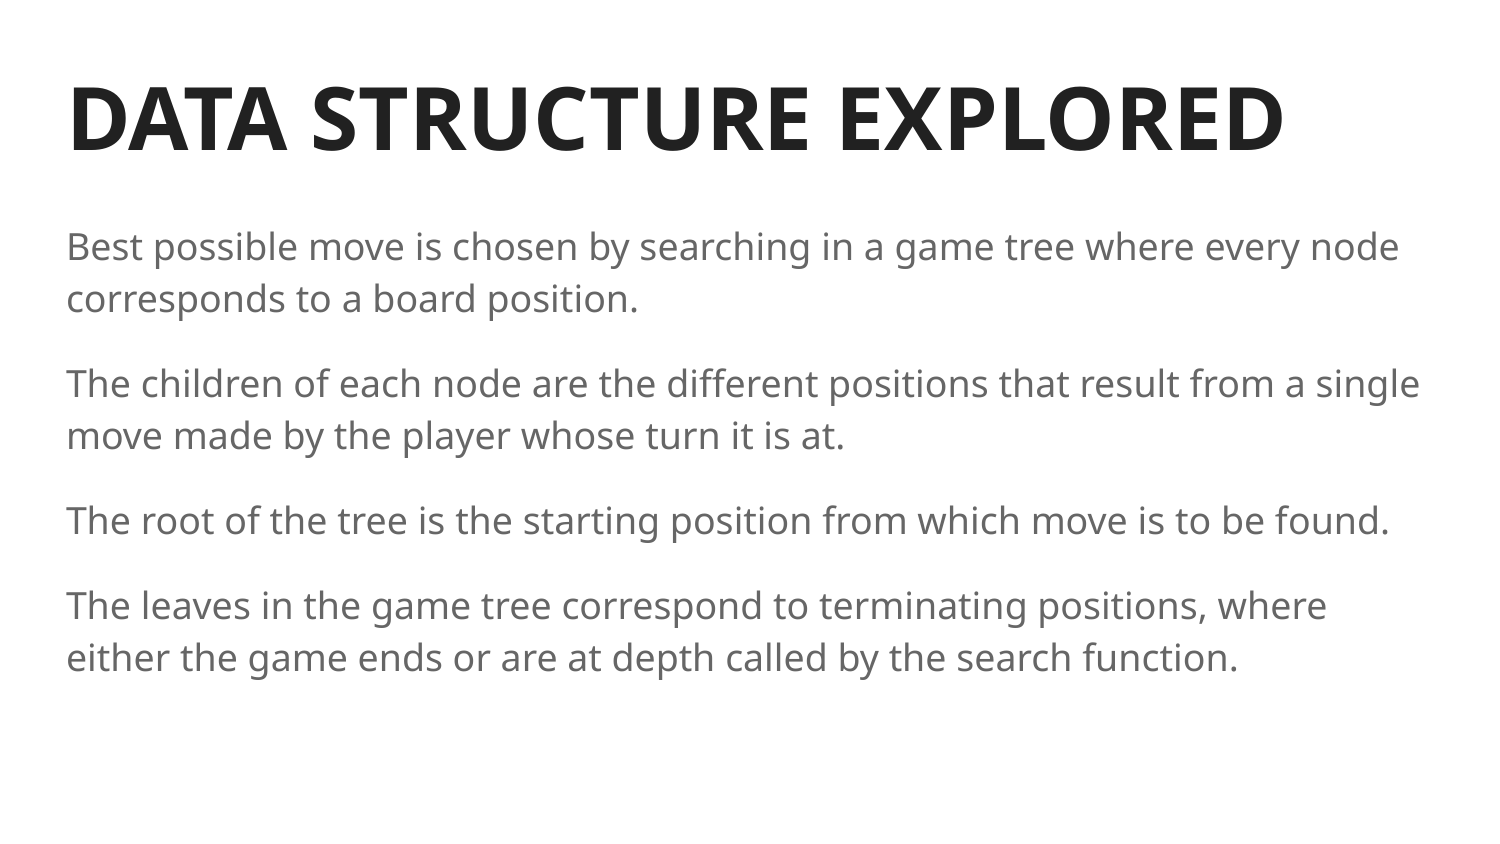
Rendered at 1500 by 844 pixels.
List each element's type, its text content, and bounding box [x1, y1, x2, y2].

title DATA STRUCTURE EXPLORED [51, 48, 1449, 180]
list Best possible move is chosen by searching in a game tree where every node corresponds to a board position. The children of each node are the different positions that result from a single move made by the player whose turn it is at. The root of the tree is the starting position from which move is to be found. The leaves in the game tree correspond to terminating positions, where either the game ends or are at depth called by the search function. [51, 201, 1449, 750]
